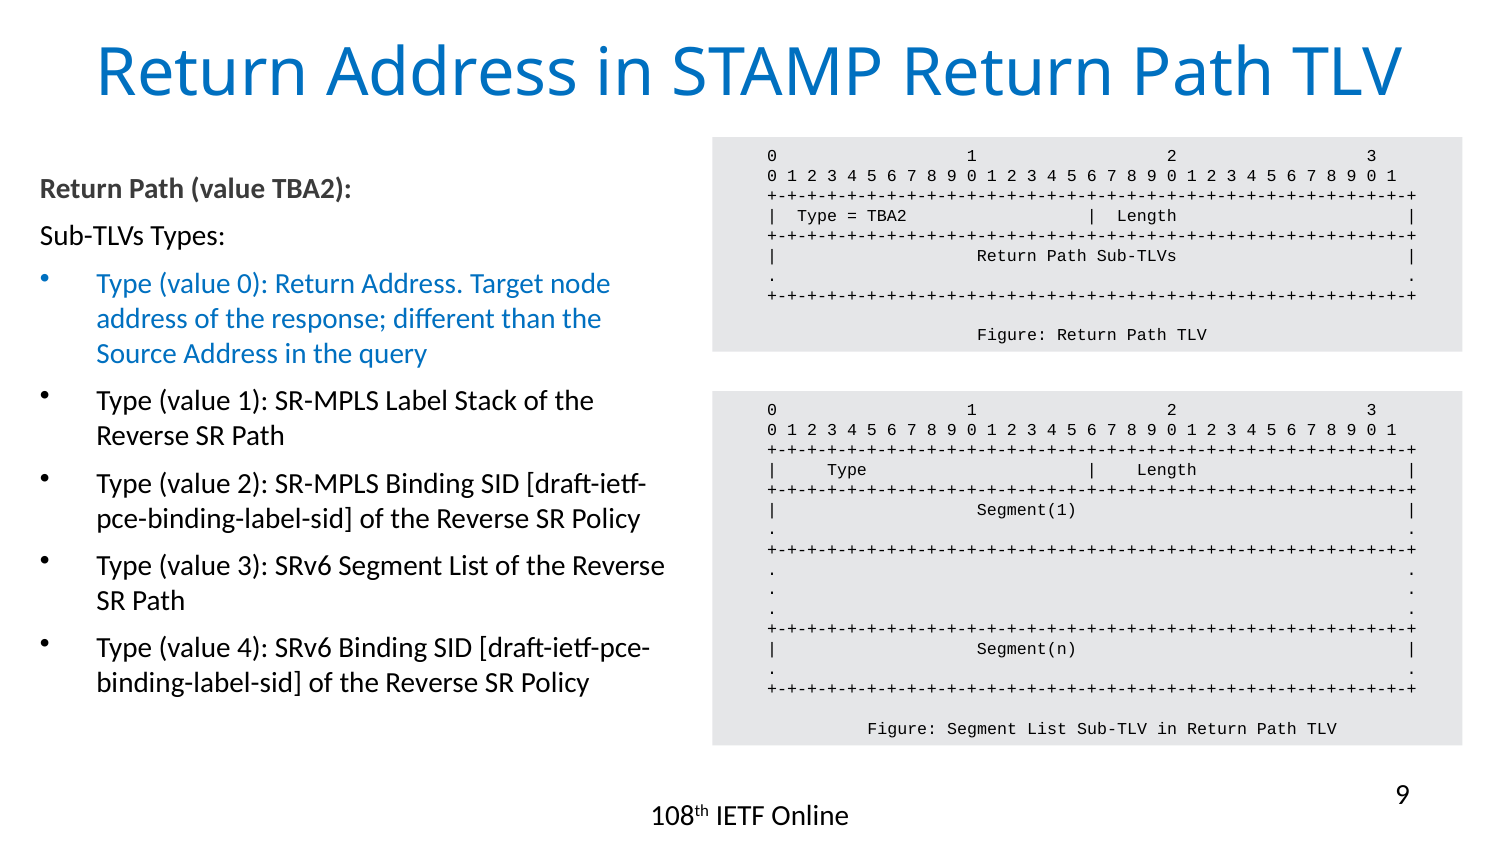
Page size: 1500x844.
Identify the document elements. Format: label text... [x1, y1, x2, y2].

list Return Path (value TBA2): Sub-TLVs Types: Type (value 0): Return Address. Target node address of the response; different than the Source Address in the query Type (value 1): SR-MPLS Label Stack of the Reverse SR Path Type (value 2): SR-MPLS Binding SID [draft-ietf-pce-binding-label-sid] of the Reverse SR Policy Type (value 3): SRv6 Segment List of the Reverse SR Path Type (value 4): SRv6 Binding SID [draft-ietf-pce-binding-label-sid] of the Reverse SR Policy [24, 161, 701, 712]
slide_number 9 [1074, 768, 1426, 828]
text_box 0 1 2 3 0 1 2 3 4 5 6 7 8 9 0 1 2 3 4 5 6 7 8 9 0 1 2 3 4 5 6 7 8 9 0 1 +-+-+-+-+-+-+-+-+-+-+-+-+-+-+-+-+-+-+-+-+-+-+-+-+-+-+-+-+-+-+-+-+ | Type = TBA2 | Length | +-+-+-+-+-+-+-+-+-+-+-+-+-+-+-+-+-+-+-+-+-+-+-+-+-+-+-+-+-+-+-+-+ | Return Path Sub-TLVs | . . +-+-+-+-+-+-+-+-+-+-+-+-+-+-+-+-+-+-+-+-+-+-+-+-+-+-+-+-+-+-+-+-+ Figure: Return Path TLV [712, 137, 1463, 352]
text_box 0 1 2 3 0 1 2 3 4 5 6 7 8 9 0 1 2 3 4 5 6 7 8 9 0 1 2 3 4 5 6 7 8 9 0 1 +-+-+-+-+-+-+-+-+-+-+-+-+-+-+-+-+-+-+-+-+-+-+-+-+-+-+-+-+-+-+-+-+ | Type | Length | +-+-+-+-+-+-+-+-+-+-+-+-+-+-+-+-+-+-+-+-+-+-+-+-+-+-+-+-+-+-+-+-+ | Segment(1) | . . +-+-+-+-+-+-+-+-+-+-+-+-+-+-+-+-+-+-+-+-+-+-+-+-+-+-+-+-+-+-+-+-+ . . . . . . +-+-+-+-+-+-+-+-+-+-+-+-+-+-+-+-+-+-+-+-+-+-+-+-+-+-+-+-+-+-+-+-+ | Segment(n) | . . +-+-+-+-+-+-+-+-+-+-+-+-+-+-+-+-+-+-+-+-+-+-+-+-+-+-+-+-+-+-+-+-+ Figure: Segment List Sub-TLV in Return Path TLV [712, 391, 1463, 746]
footer 108th IETF Online [512, 788, 988, 844]
title Return Address in STAMP Return Path TLV [37, 0, 1463, 140]
